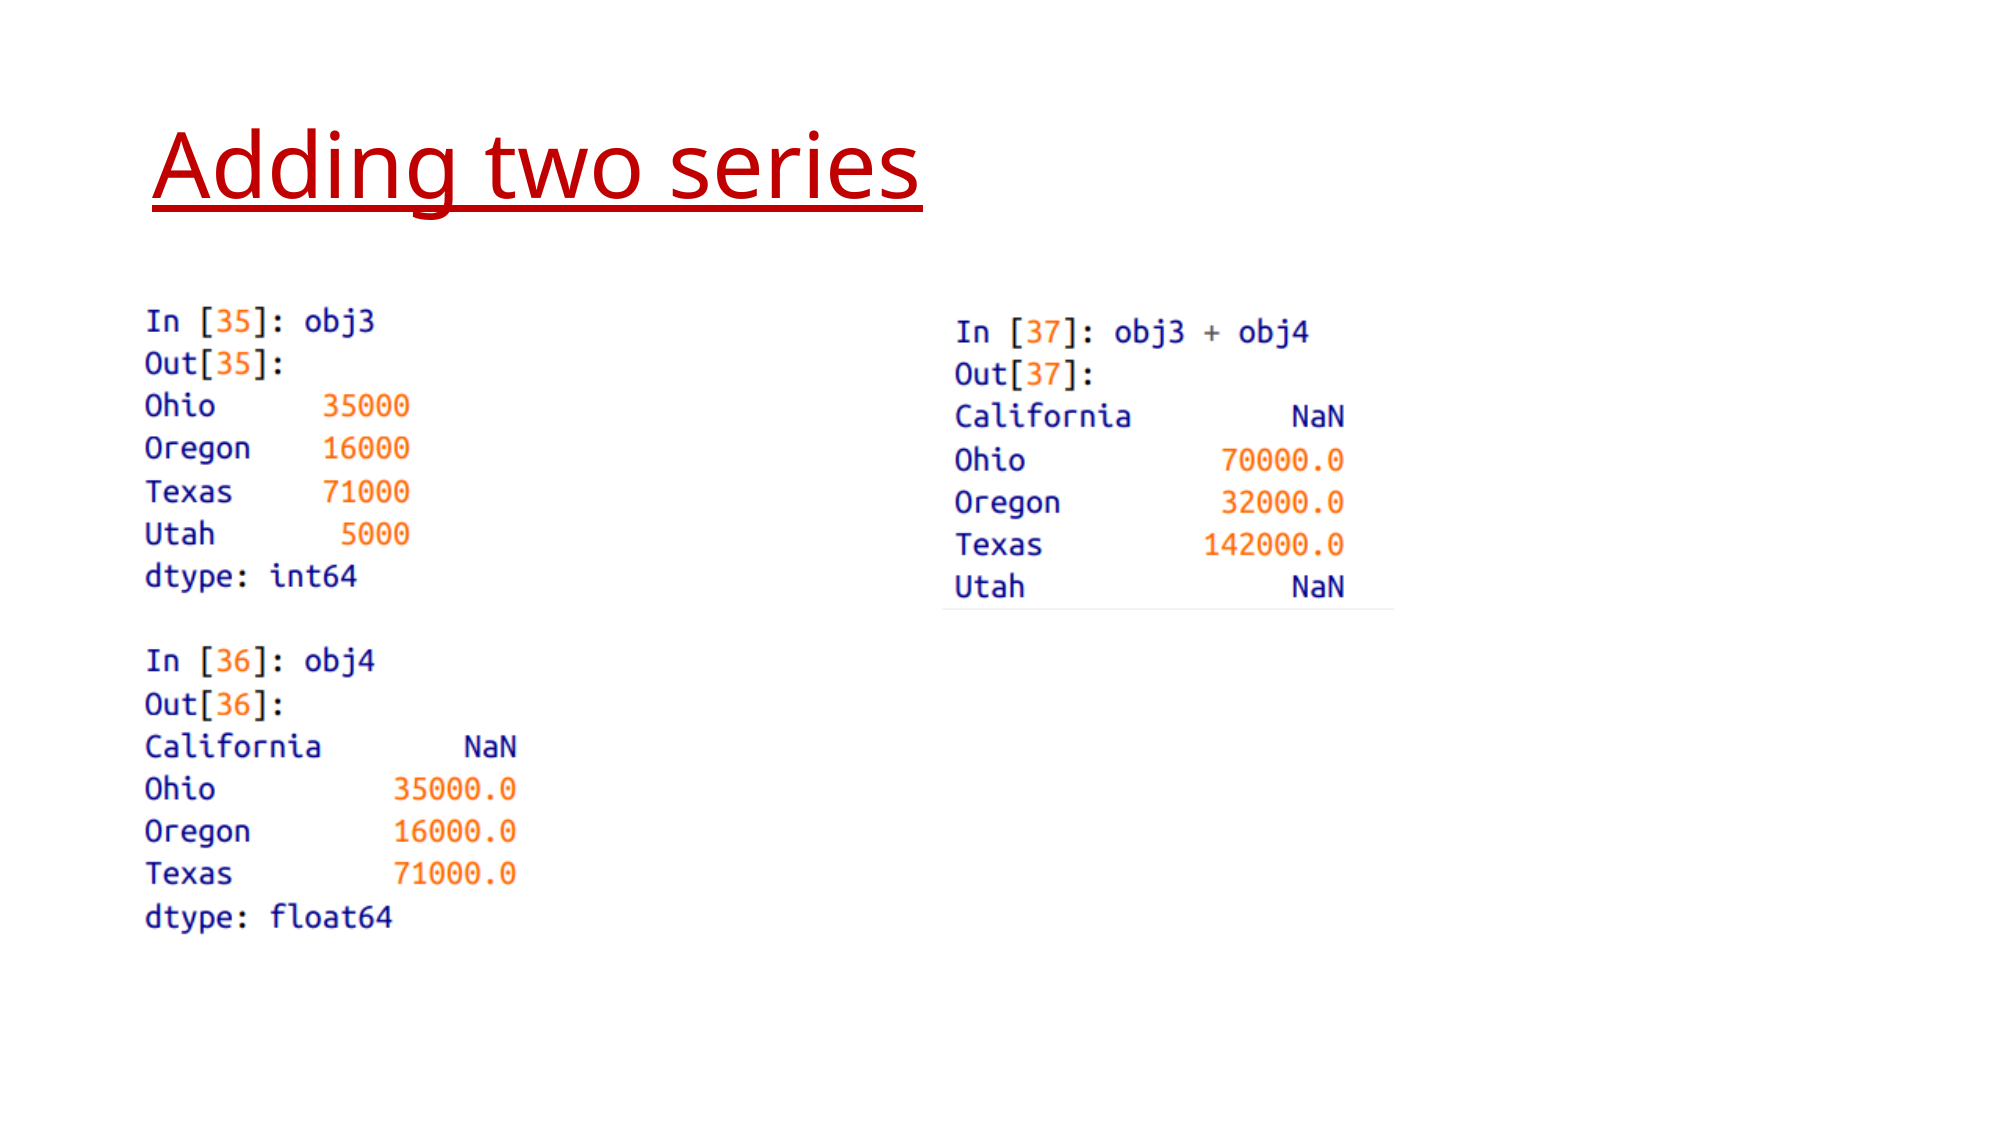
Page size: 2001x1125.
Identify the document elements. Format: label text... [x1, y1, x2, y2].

picture [942, 299, 1394, 610]
picture [132, 296, 584, 965]
title Adding two series [137, 59, 1863, 278]
